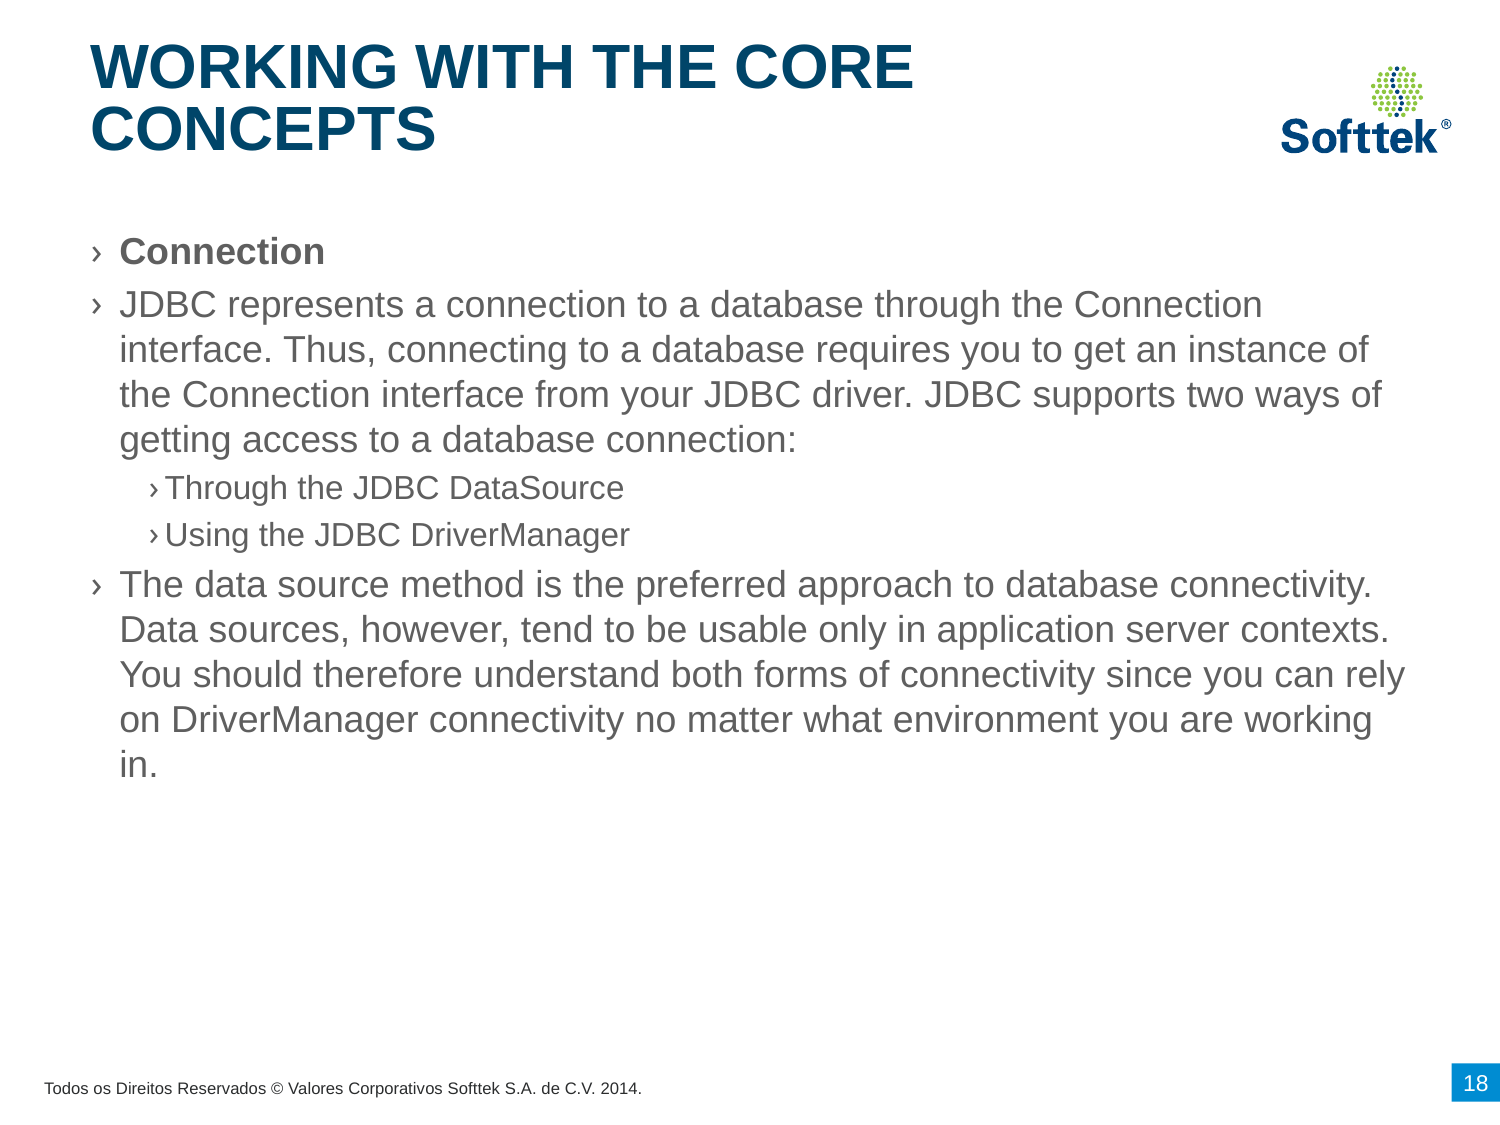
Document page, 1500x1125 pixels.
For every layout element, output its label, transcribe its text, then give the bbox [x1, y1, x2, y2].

list Connection JDBC represents a connection to a database through the Connection interface. Thus, connecting to a database requires you to get an instance of the Connection interface from your JDBC driver. JDBC supports two ways of getting access to a database connection: Through the JDBC DataSource Using the JDBC DriverManager The data source method is the preferred approach to database connectivity. Data sources, however, tend to be usable only in application server contexts. You should therefore understand both forms of connectivity since you can rely on DriverManager connectivity no matter what environment you are working in. [75, 219, 1423, 1035]
slide_number 18 [1434, 1058, 1500, 1107]
title WORKING WITH THE CORE CONCEPTS [74, 31, 1256, 172]
